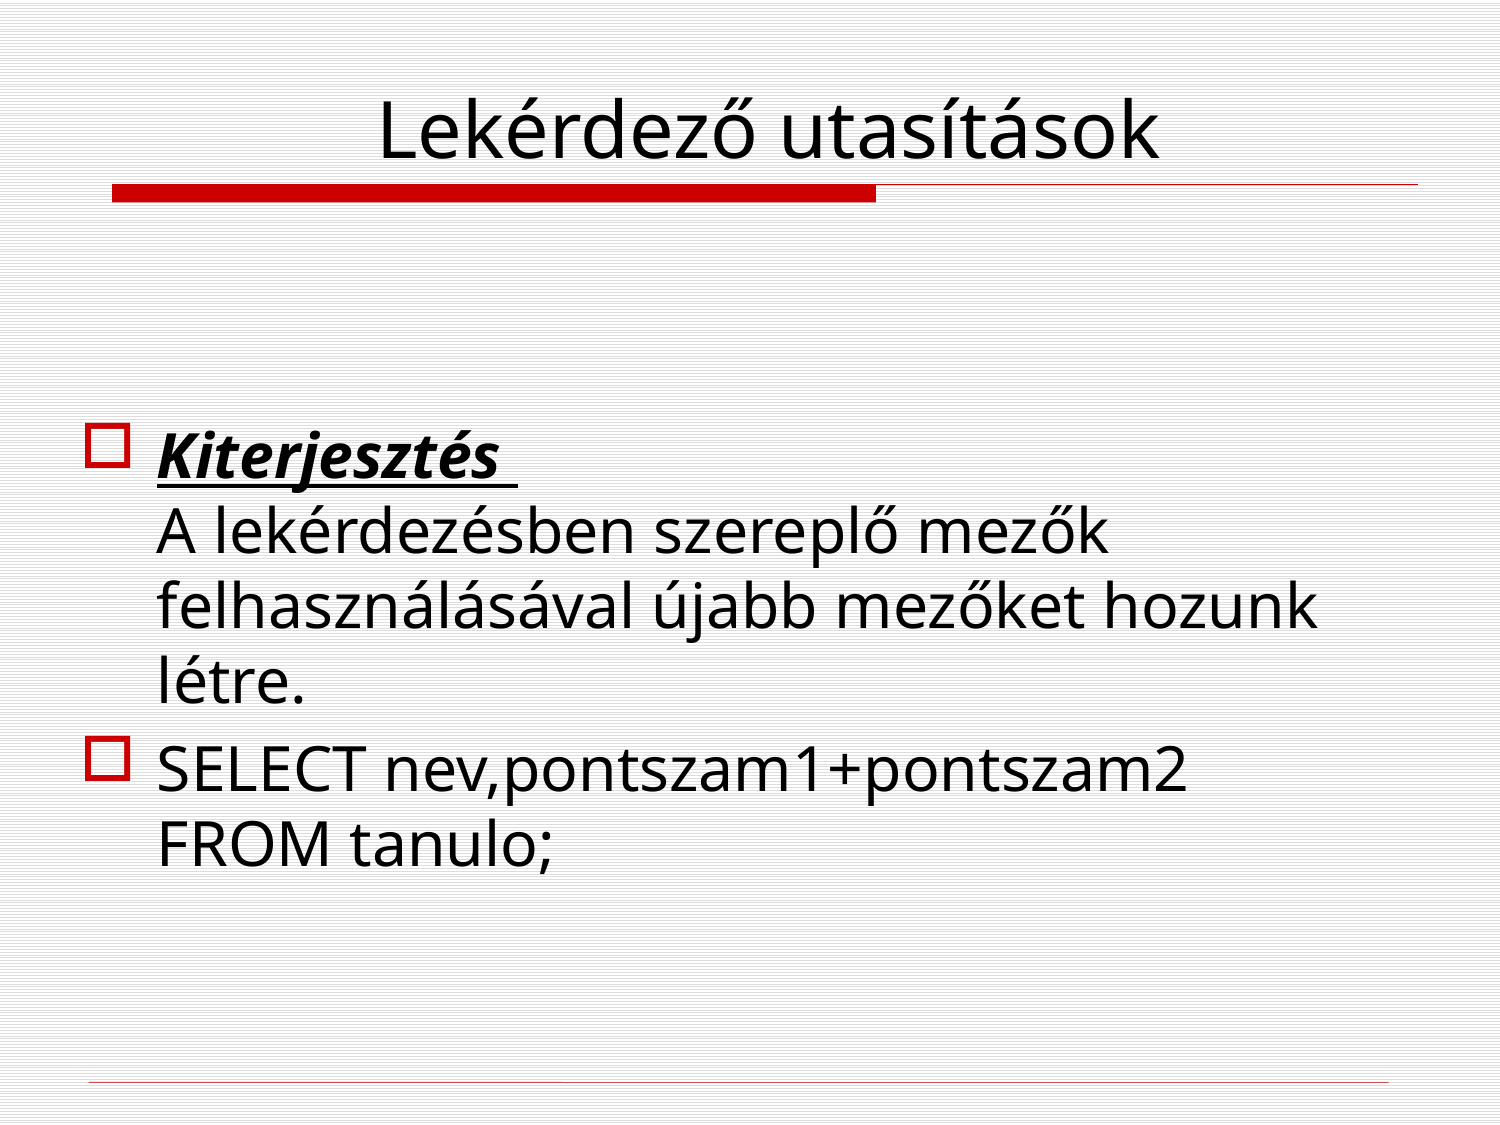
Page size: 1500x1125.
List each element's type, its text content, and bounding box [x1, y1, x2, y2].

list Kiterjesztés A lekérdezésben szereplő mezők felhasználásával újabb mezőket hozunk létre. SELECT nev,pontszam1+pontszam2 FROM tanulo; [64, 408, 1460, 976]
title Lekérdező utasítások [111, 89, 1425, 182]
